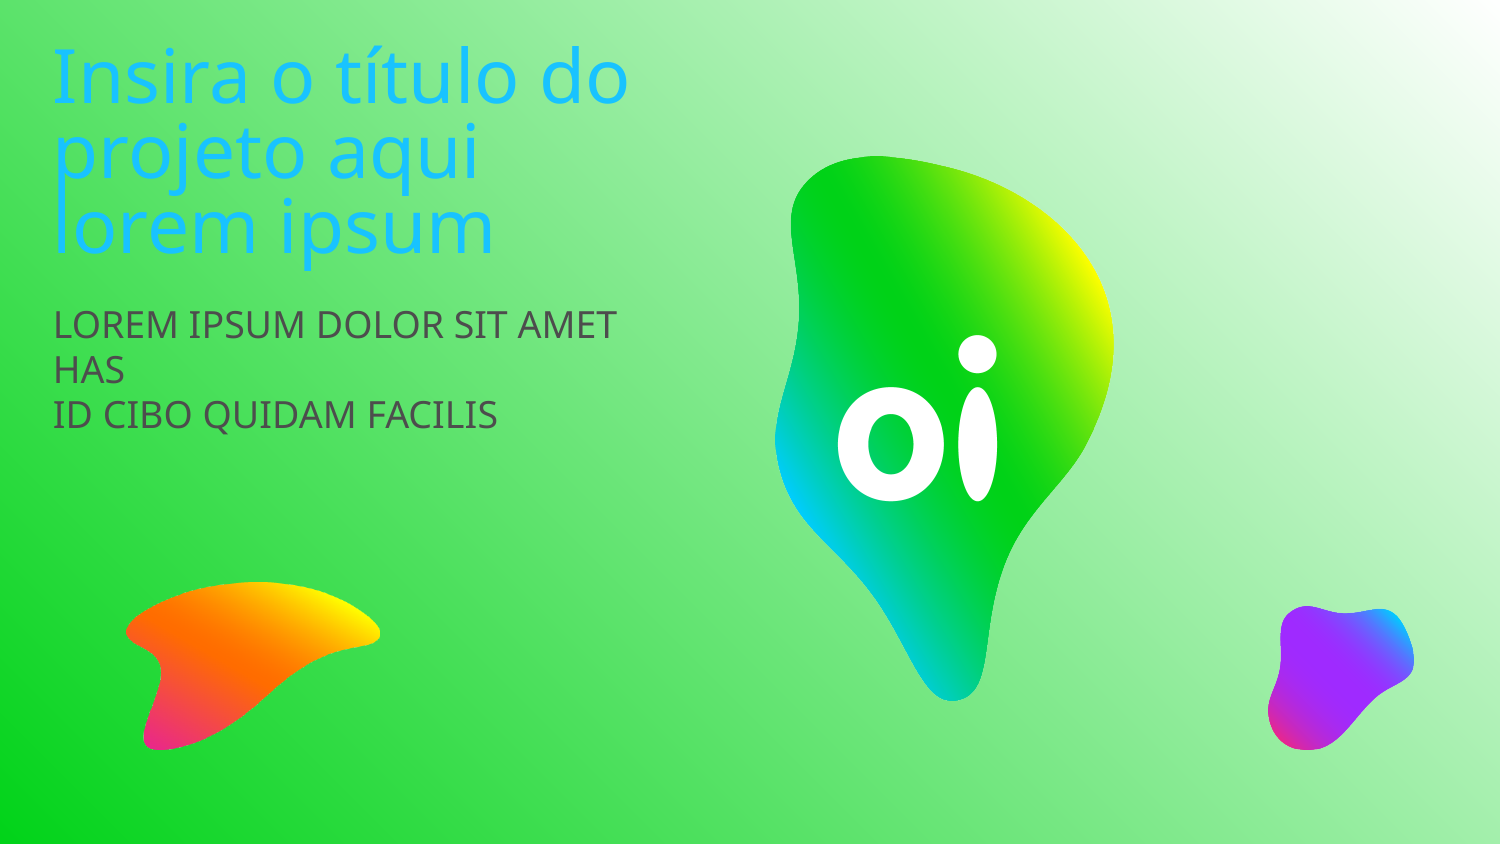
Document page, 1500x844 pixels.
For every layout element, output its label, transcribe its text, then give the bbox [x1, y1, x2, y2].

picture [126, 582, 380, 750]
title Insira o título do projeto aqui lorem ipsum [52, 43, 677, 263]
picture [1268, 606, 1414, 750]
list Lorem ipsum dolor sit amet has id cibo quidam facilis [52, 301, 677, 466]
picture [775, 156, 1114, 701]
